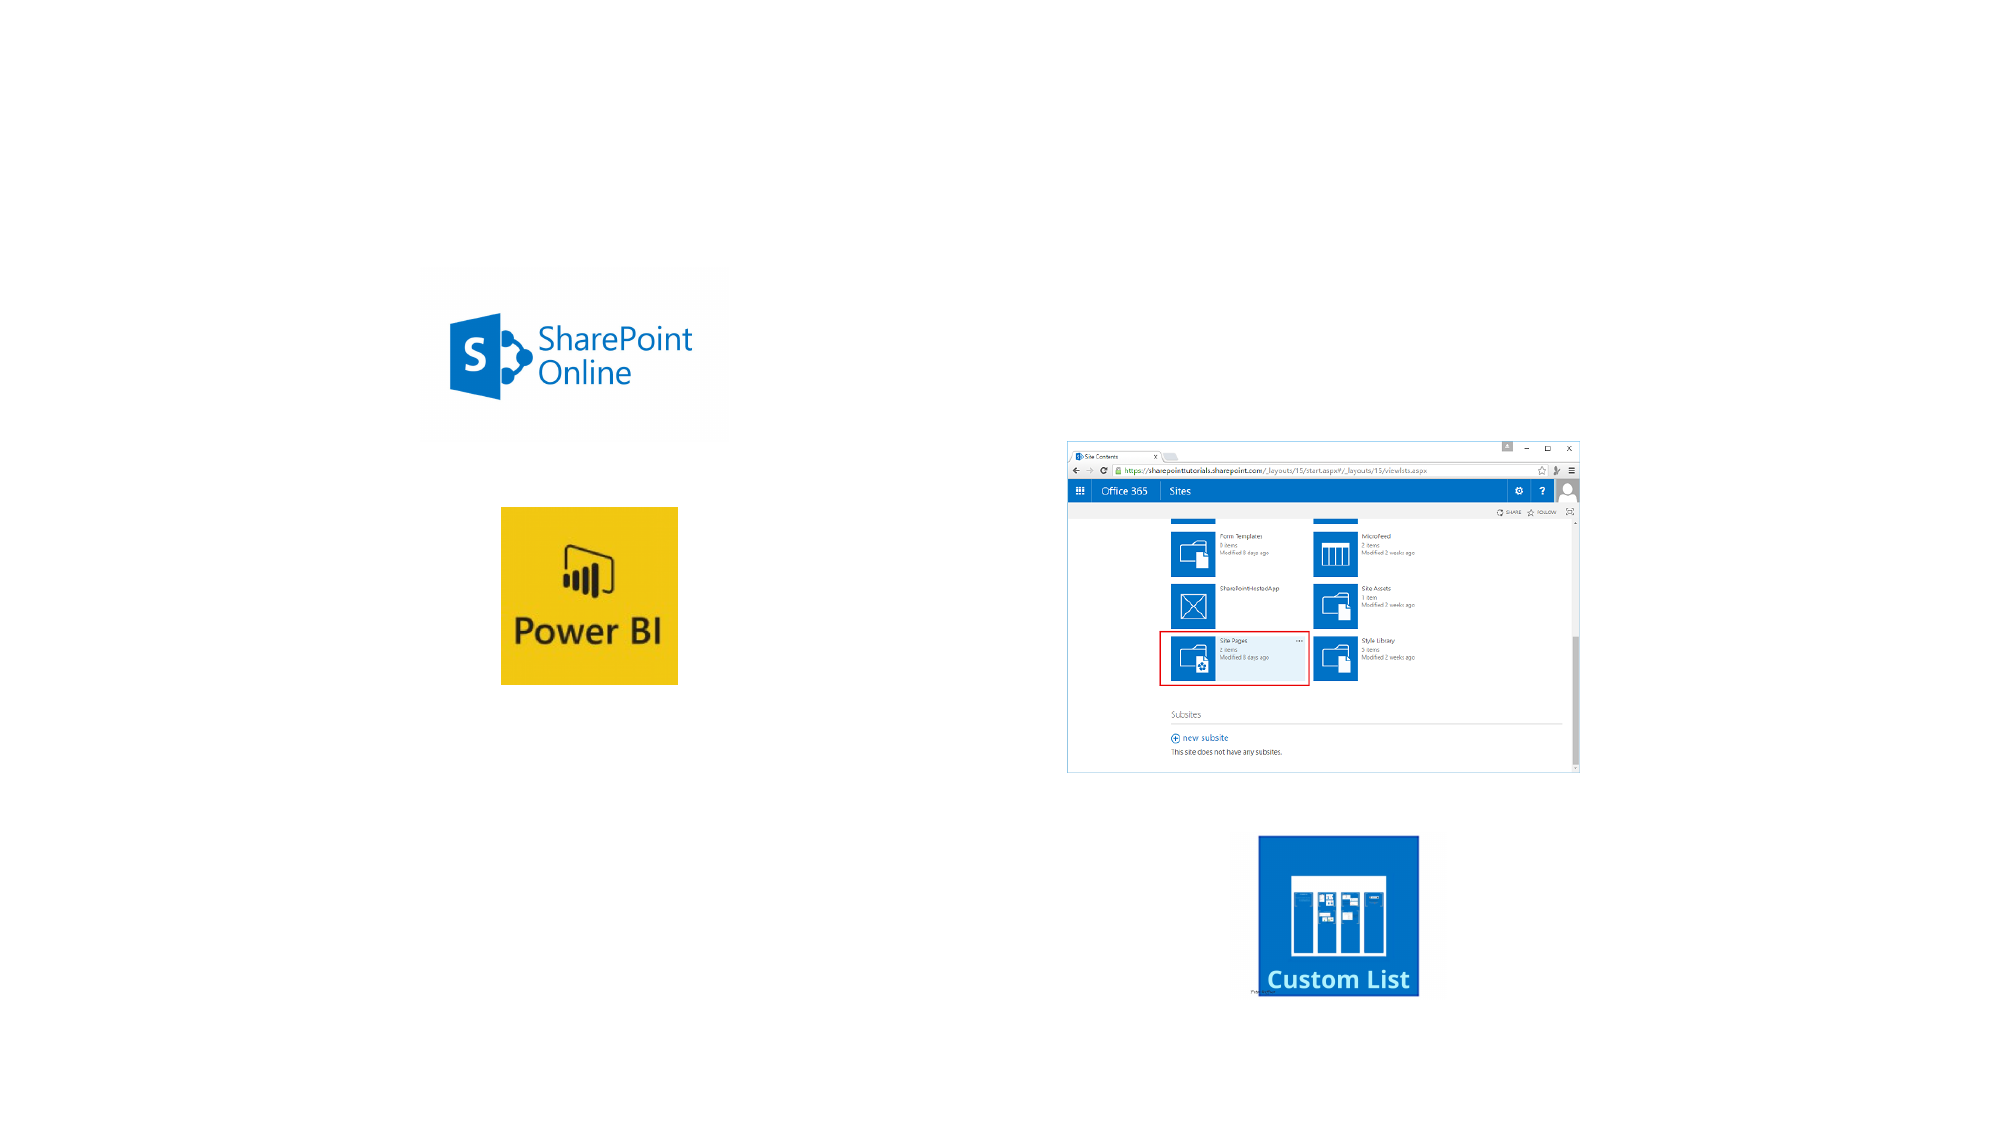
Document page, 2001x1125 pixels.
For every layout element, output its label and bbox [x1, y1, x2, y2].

picture [1230, 832, 1447, 1000]
picture [500, 507, 678, 685]
picture [419, 267, 729, 442]
picture [1067, 441, 1580, 773]
